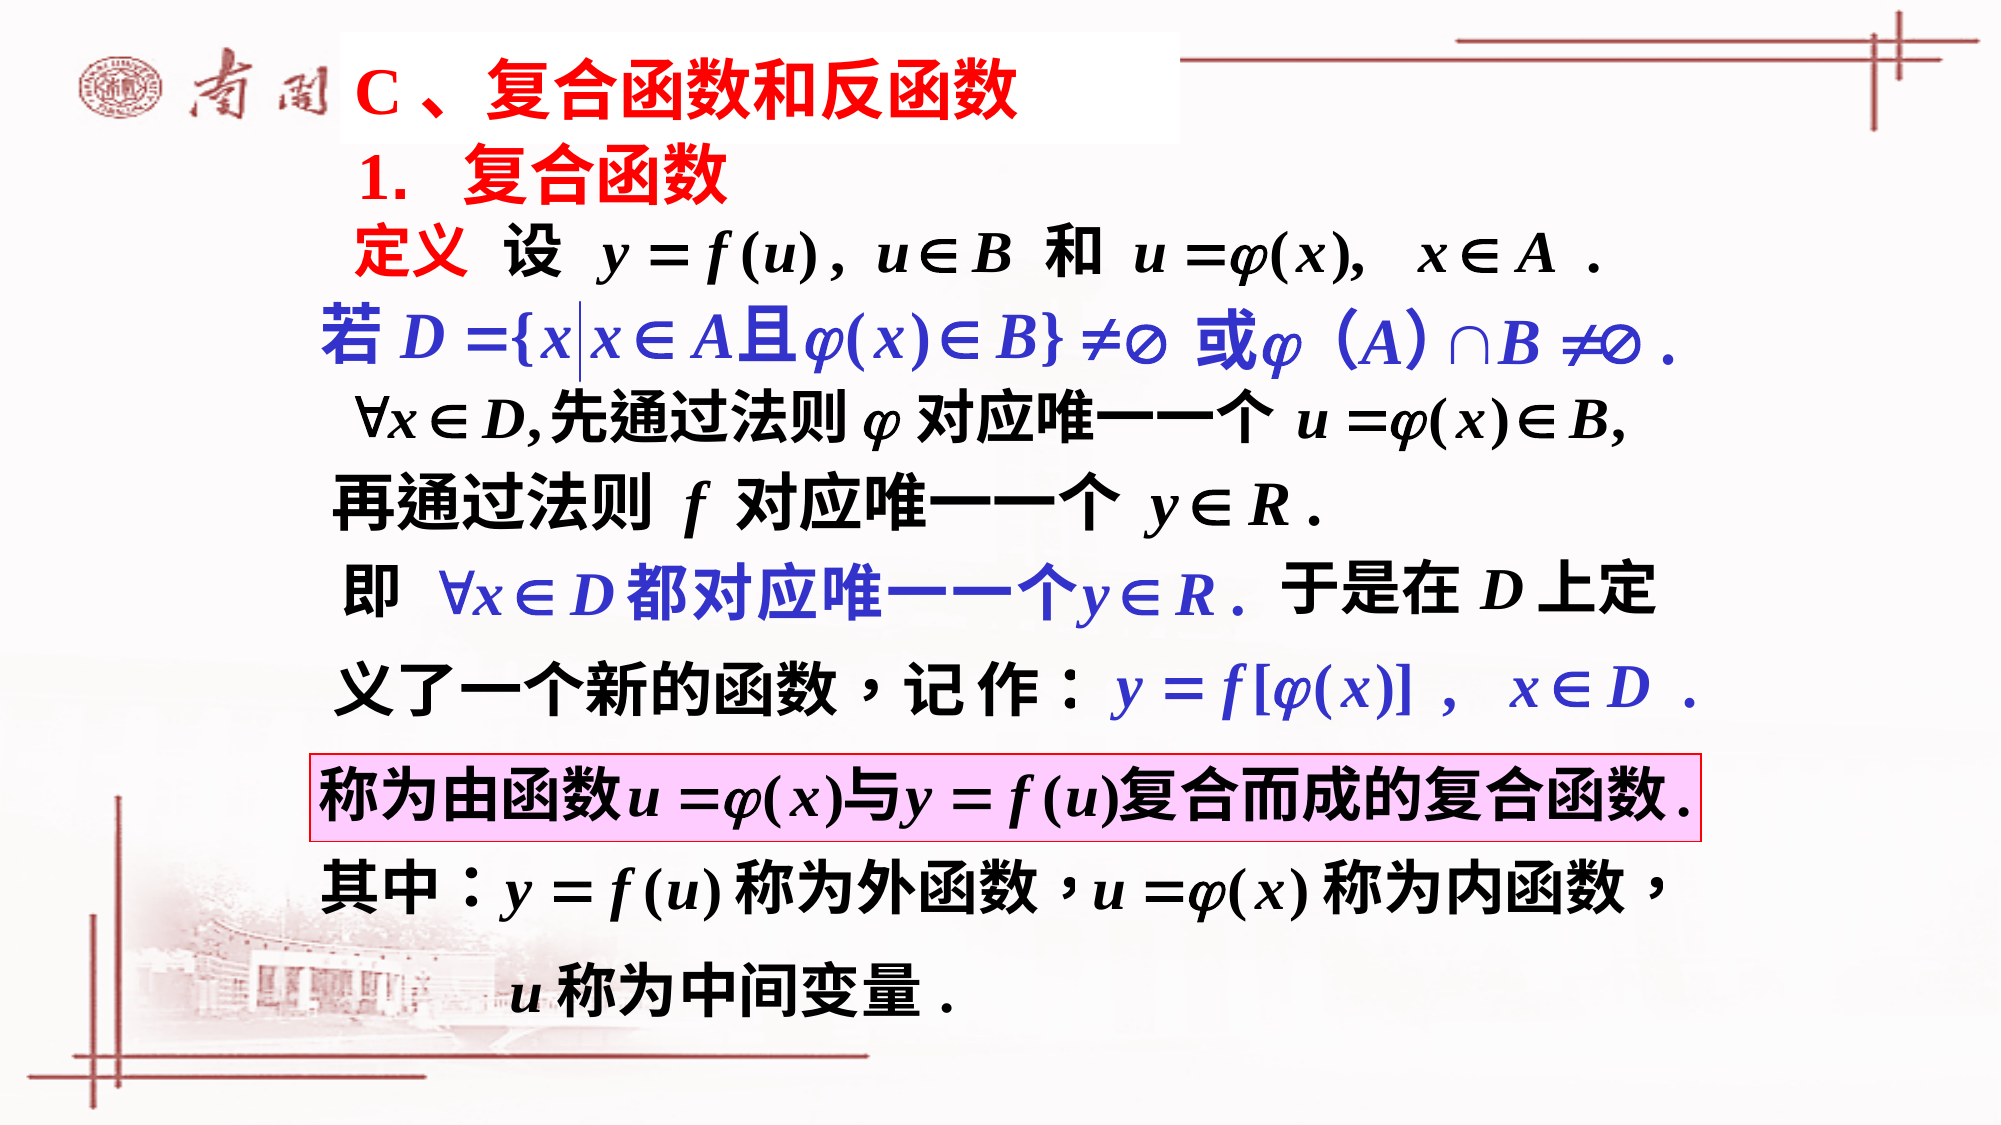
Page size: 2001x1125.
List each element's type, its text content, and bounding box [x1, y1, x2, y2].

text_box 1. 复合函数 [342, 125, 776, 220]
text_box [309, 753, 1702, 842]
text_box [324, 462, 1334, 549]
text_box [494, 213, 1614, 285]
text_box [338, 379, 1635, 463]
text_box 定义 [338, 206, 485, 285]
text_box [1083, 849, 1663, 935]
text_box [324, 549, 1670, 732]
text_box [312, 849, 1075, 935]
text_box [499, 953, 963, 1038]
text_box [312, 287, 1680, 389]
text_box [1674, 649, 1705, 730]
title C、复合函数和反函数 [339, 31, 1181, 144]
